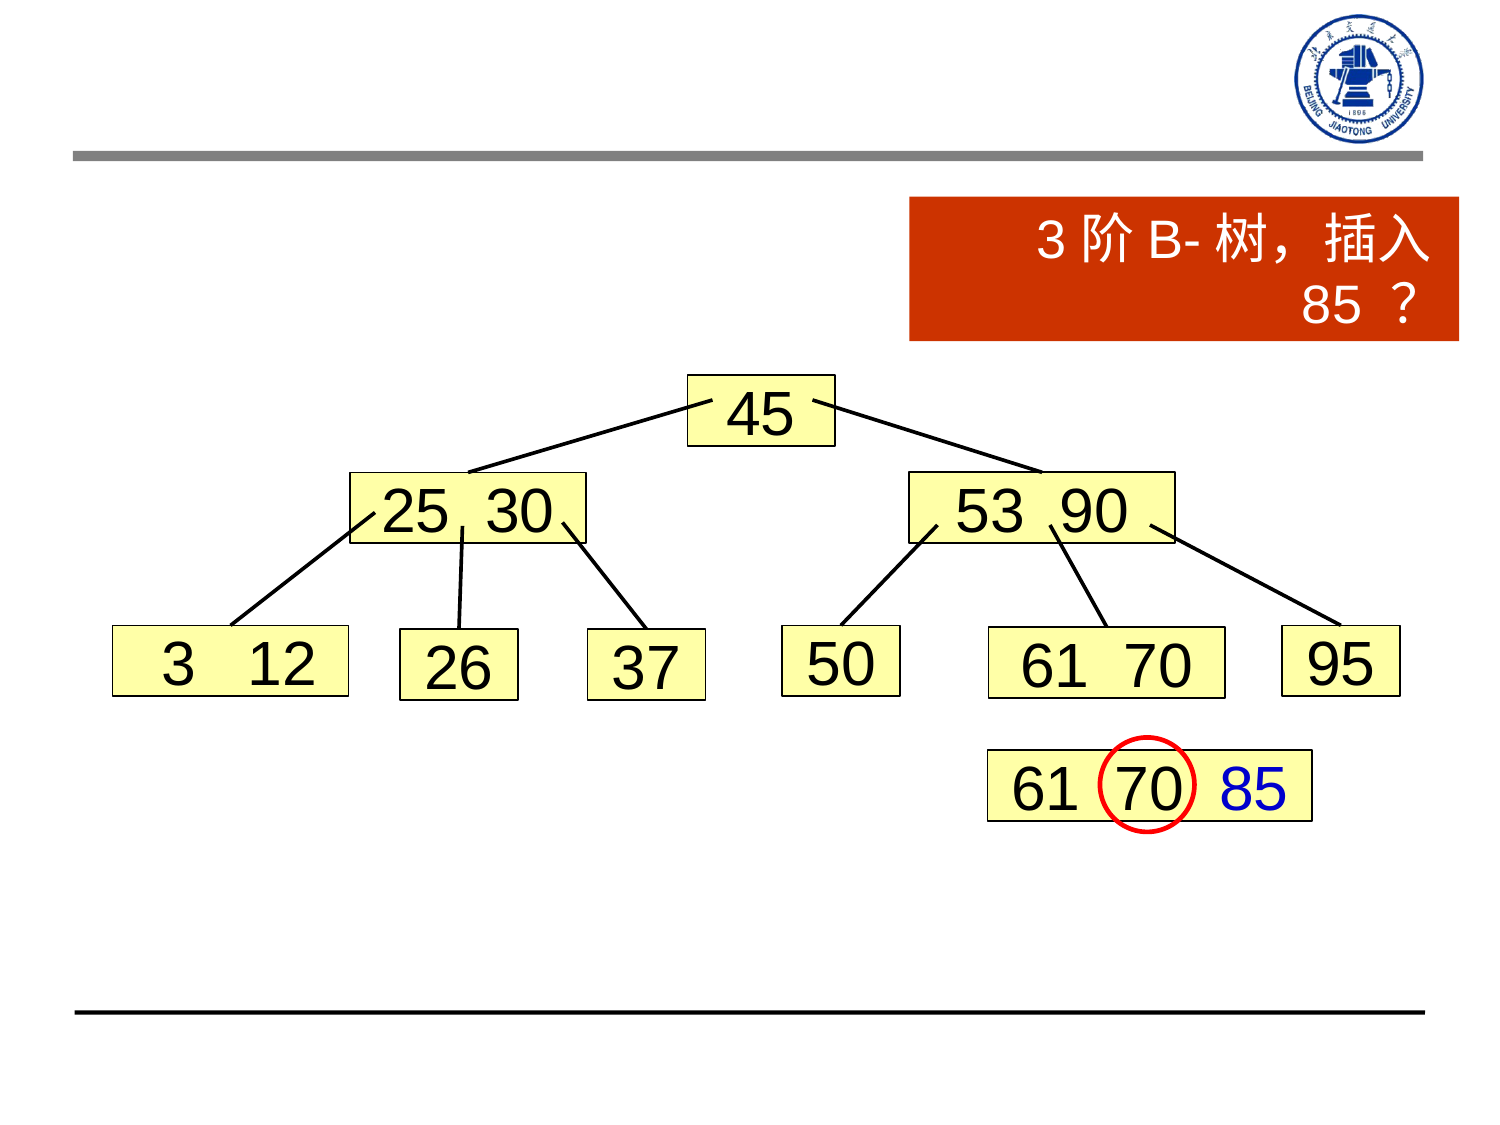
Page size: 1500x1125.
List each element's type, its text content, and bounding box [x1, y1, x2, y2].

text_box 3 12 [112, 625, 349, 697]
text_box 95 [1281, 625, 1400, 697]
text_box 26 [399, 629, 518, 700]
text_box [1149, 524, 1342, 626]
text_box 45 [687, 374, 836, 446]
text_box 61 70 85 [1179, 749, 1313, 821]
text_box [230, 512, 376, 626]
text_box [1049, 524, 1108, 628]
text_box 50 [781, 625, 900, 697]
text_box [1099, 737, 1195, 832]
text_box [840, 524, 938, 626]
text_box 3阶B-树，插入85 ？ [909, 196, 1460, 342]
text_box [812, 399, 1043, 473]
text_box 61 70 85 [987, 749, 1115, 821]
text_box 37 [587, 629, 706, 700]
picture [1294, 14, 1424, 144]
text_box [562, 522, 647, 630]
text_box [458, 525, 463, 630]
text_box 61 70 [988, 626, 1225, 698]
text_box 25 30 [349, 472, 587, 544]
text_box 53 90 [909, 472, 1175, 544]
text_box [467, 399, 713, 473]
